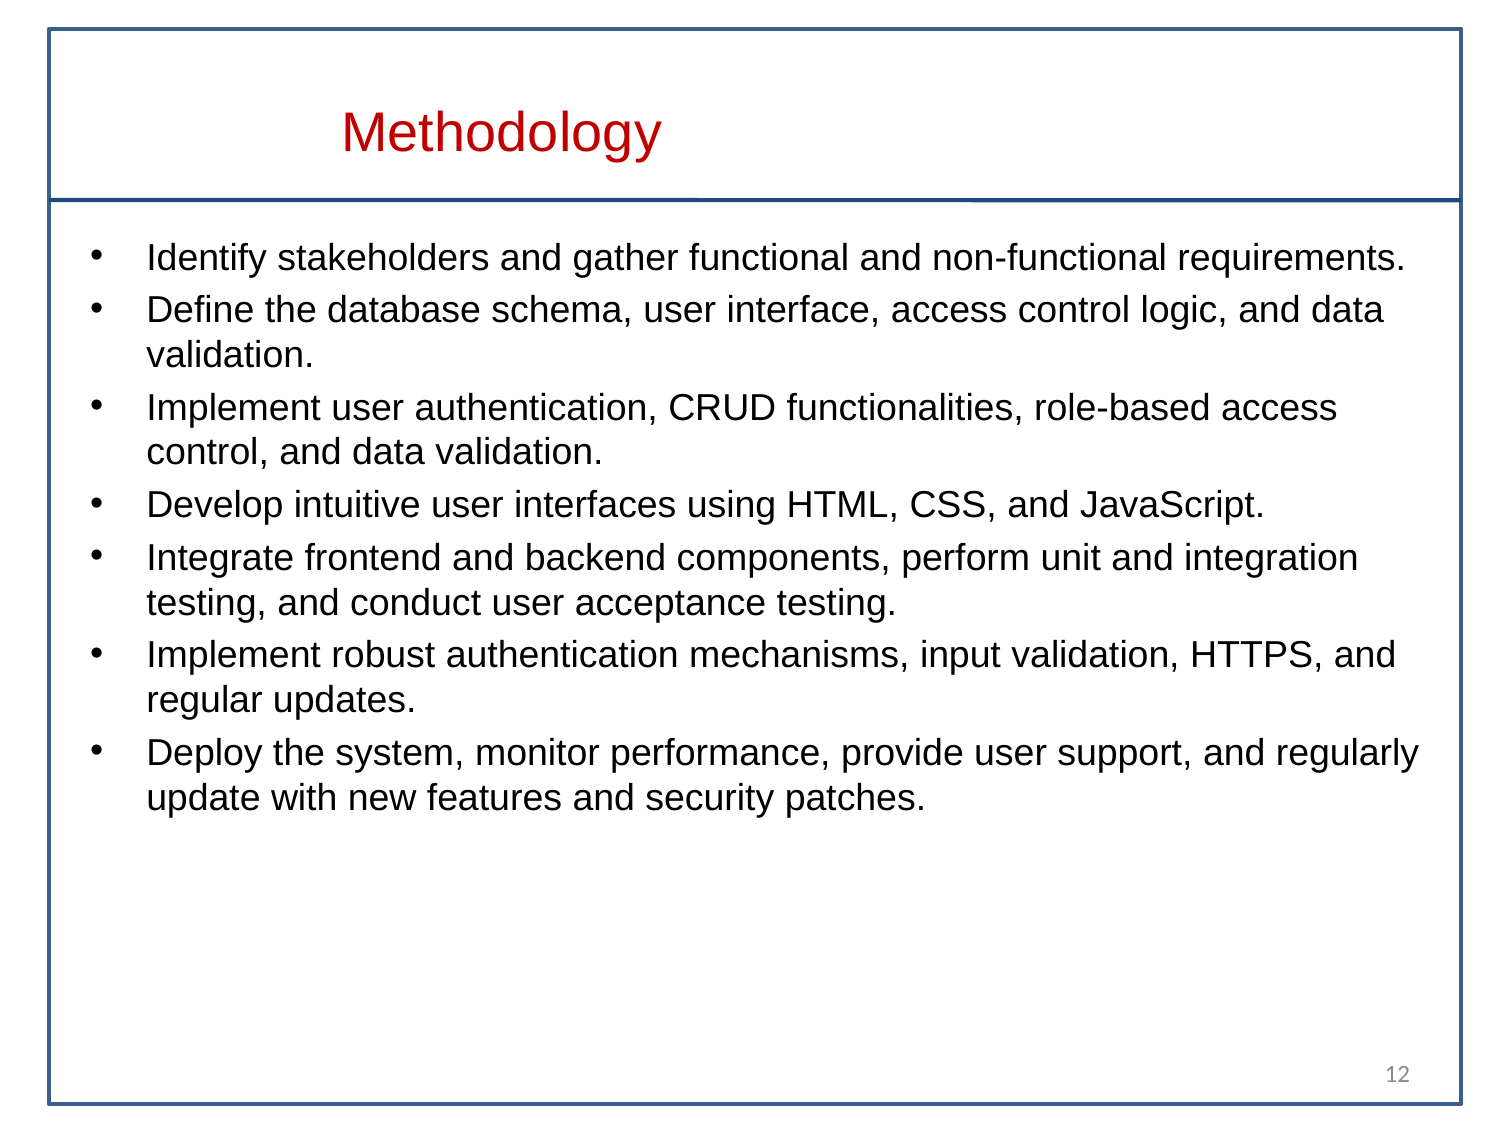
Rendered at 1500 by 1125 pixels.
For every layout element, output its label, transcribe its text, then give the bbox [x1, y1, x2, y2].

title Methodology [62, 87, 1413, 171]
slide_number 12 [1074, 1050, 1425, 1103]
list Identify stakeholders and gather functional and non-functional requirements. Define the database schema, user interface, access control logic, and data validation. Implement user authentication, CRUD functionalities, role-based access control, and data validation. Develop intuitive user interfaces using HTML, CSS, and JavaScript. Integrate frontend and backend components, perform unit and integration testing, and conduct user acceptance testing. Implement robust authentication mechanisms, input validation, HTTPS, and regular updates. Deploy the system, monitor performance, provide user support, and regularly update with new features and security patches. [75, 224, 1438, 1050]
